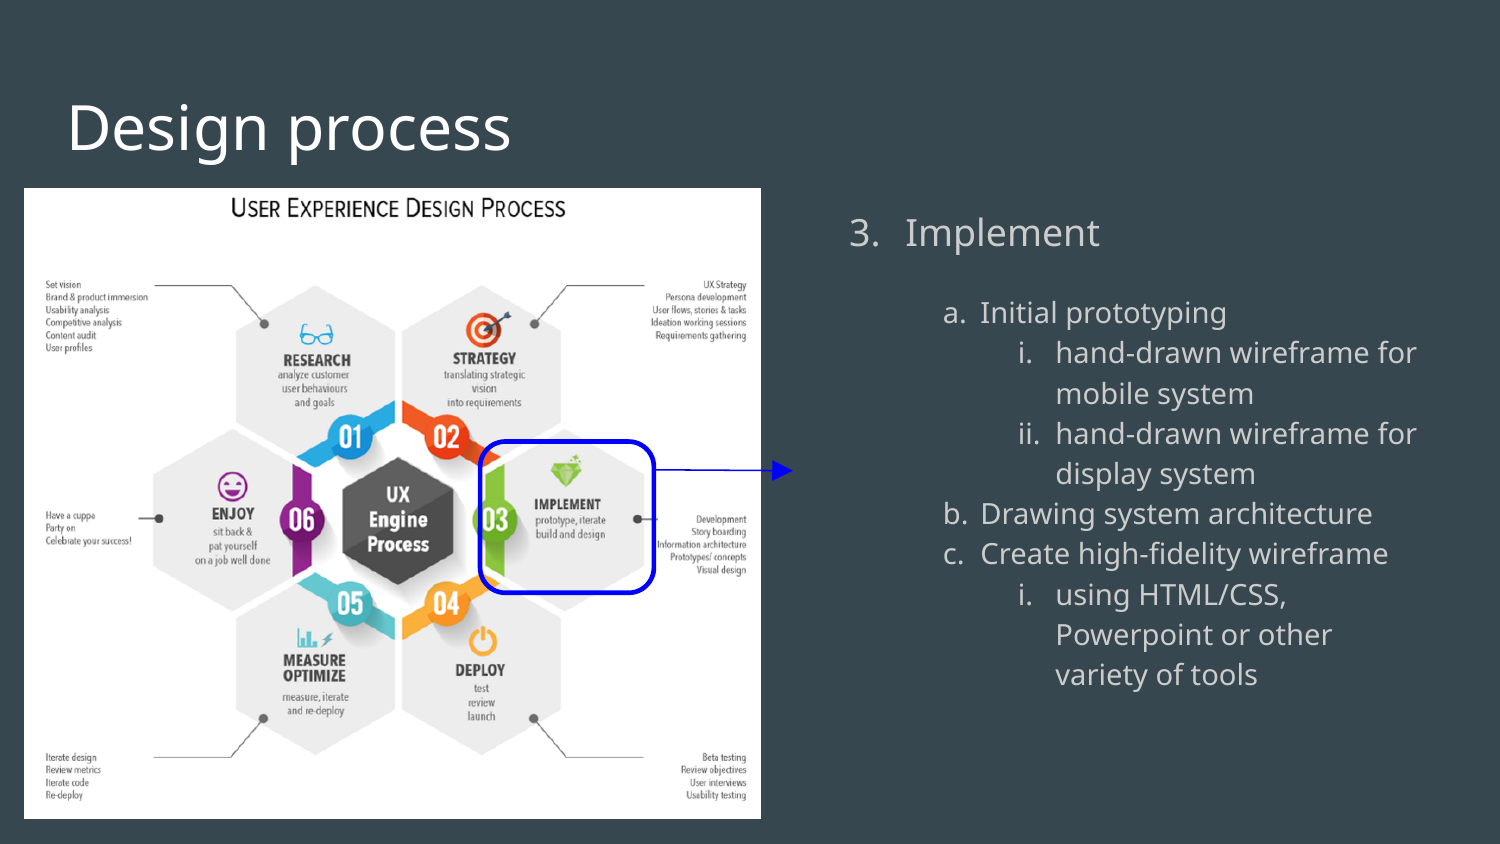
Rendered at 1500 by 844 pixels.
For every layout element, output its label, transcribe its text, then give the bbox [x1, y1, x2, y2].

title Design process [51, 72, 1449, 167]
text_box Implement Initial prototyping hand-drawn wireframe for mobile system hand-drawn wireframe for display system Drawing system architecture Create high-fidelity wireframe using HTML/CSS, Powerpoint or other variety of tools [815, 194, 1443, 787]
picture [24, 188, 761, 819]
